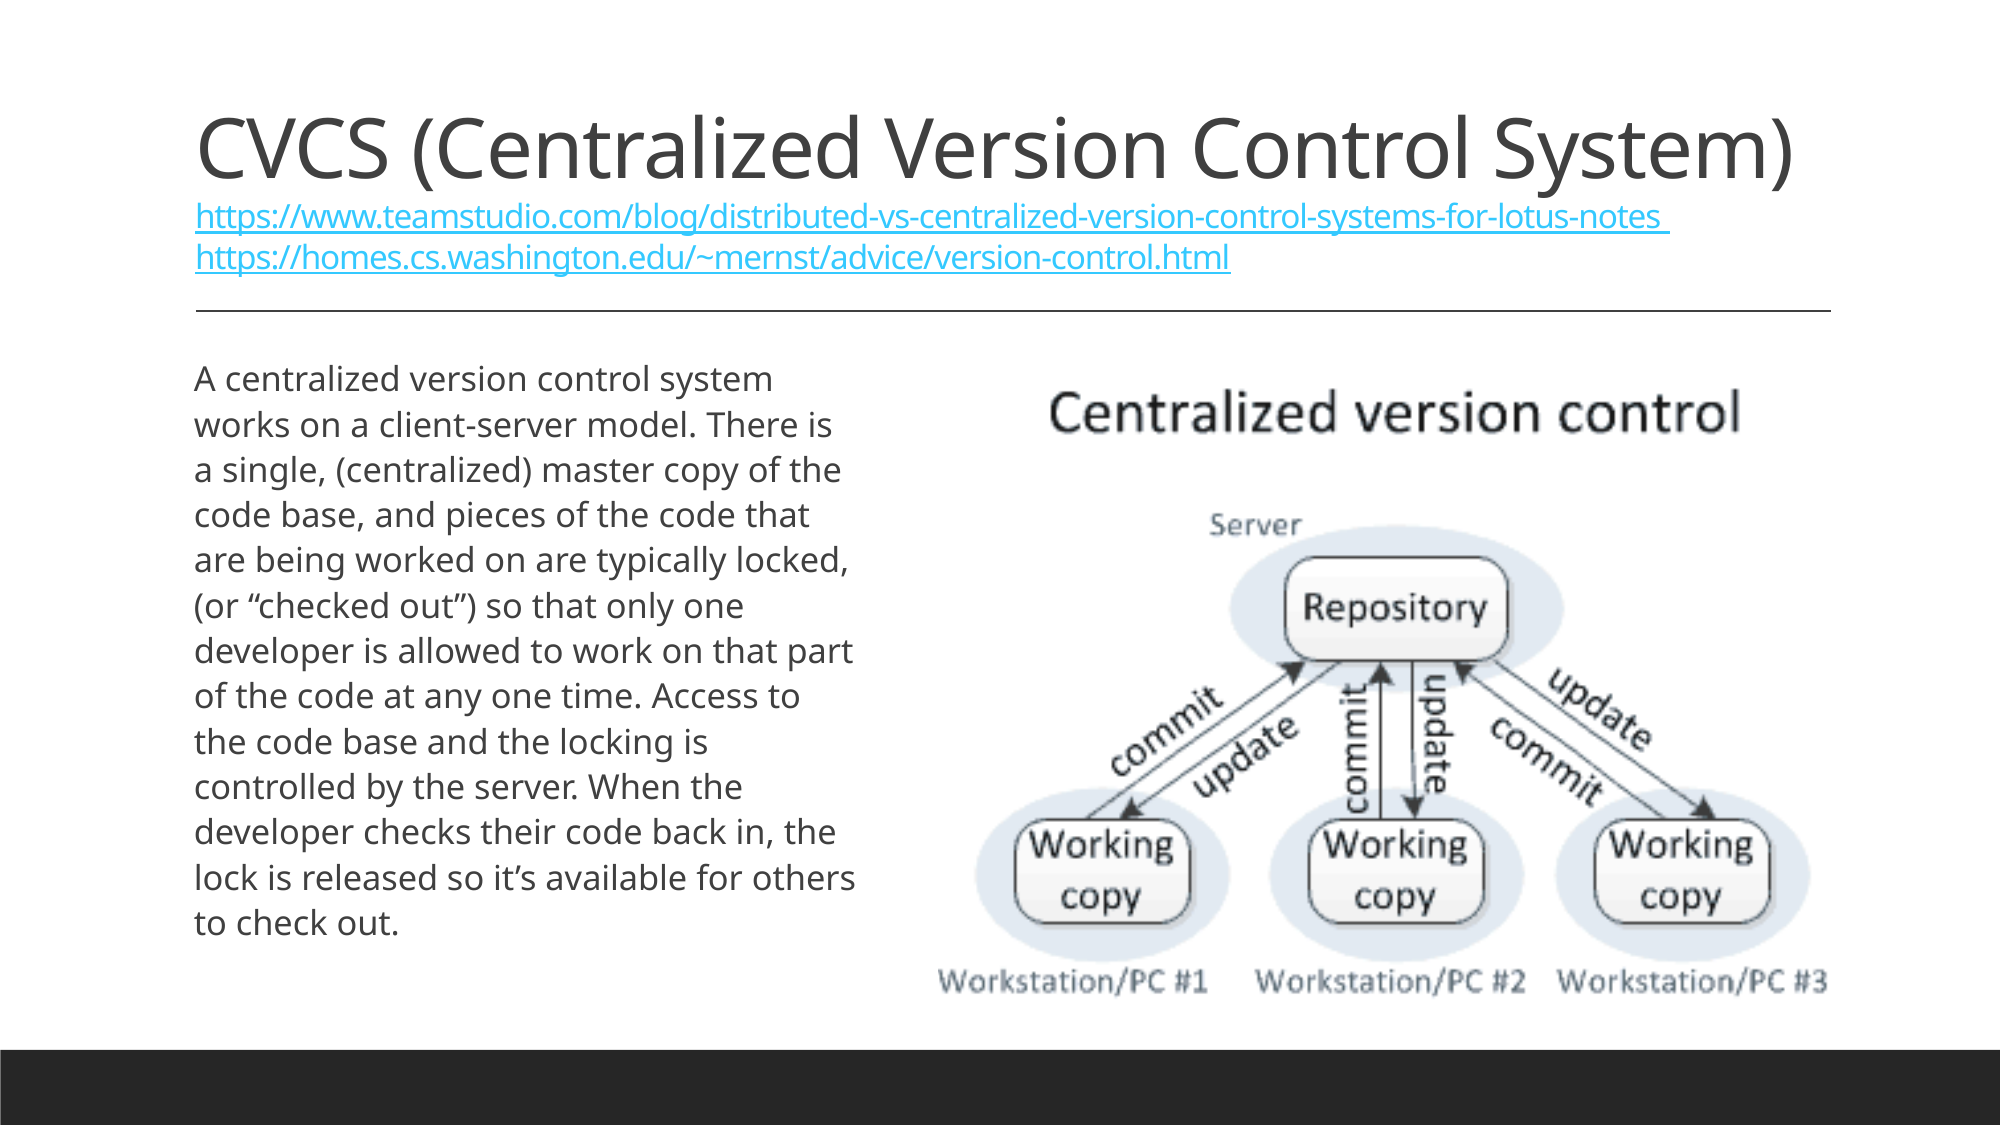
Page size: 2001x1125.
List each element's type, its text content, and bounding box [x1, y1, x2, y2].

title CVCS (Centralized Version Control System) https://www.teamstudio.com/blog/distributed-vs-centralized-version-control-systems-for-lotus-notes https://homes.cs.washington.edu/~mernst/advice/version-control.html [180, 47, 1830, 285]
picture [938, 366, 1831, 1002]
list A centralized version control system works on a client-server model. There is a single, (centralized) master copy of the code base, and pieces of the code that are being worked on are typically locked, (or “checked out”) so that only one developer is allowed to work on that part of the code at any one time. Access to the code base and the locking is controlled by the server. When the developer checks their code back in, the lock is released so it’s available for others to check out. [180, 345, 859, 963]
